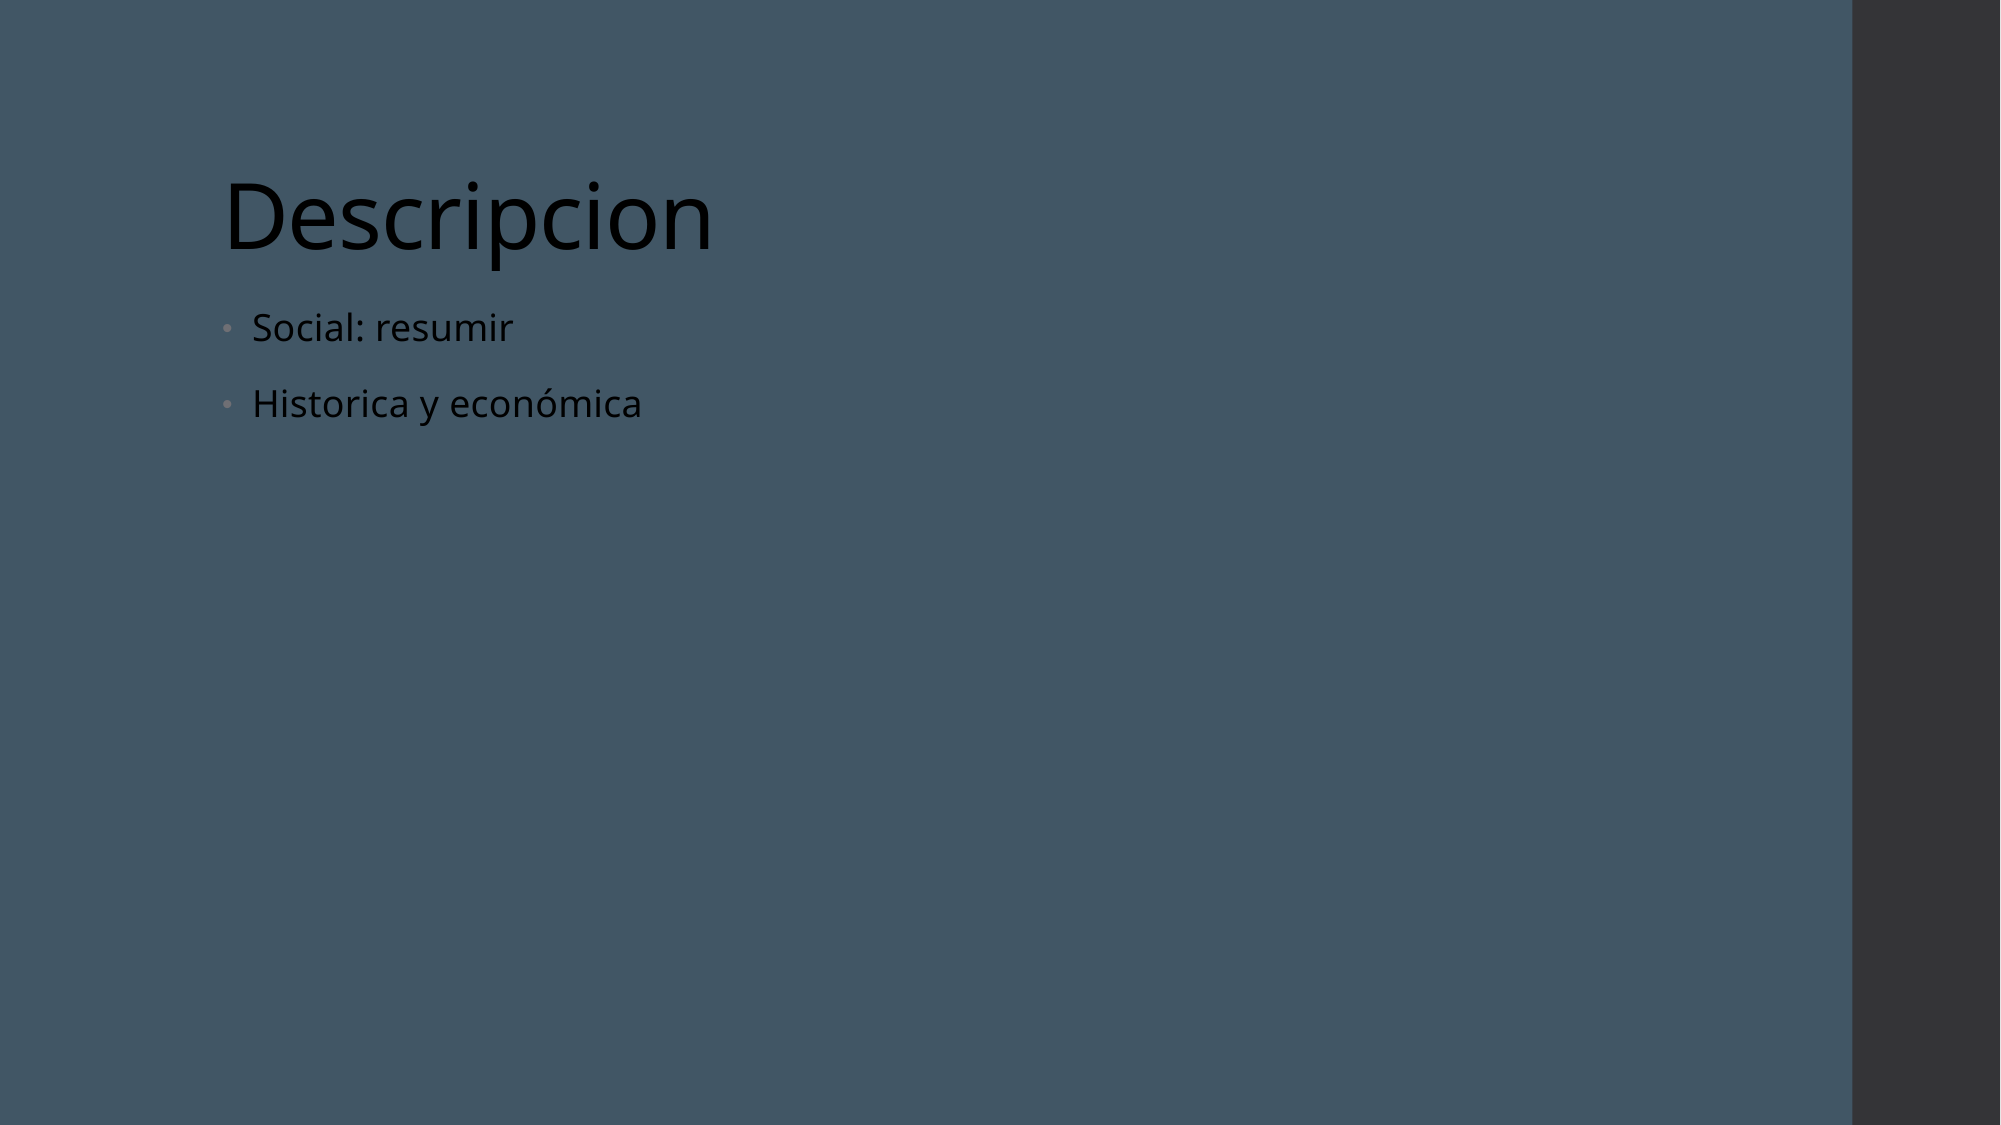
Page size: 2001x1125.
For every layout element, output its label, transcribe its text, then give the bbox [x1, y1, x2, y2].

list Social: resumir Historica y económica [206, 299, 1617, 1014]
title Descripcion [206, 60, 1797, 278]
